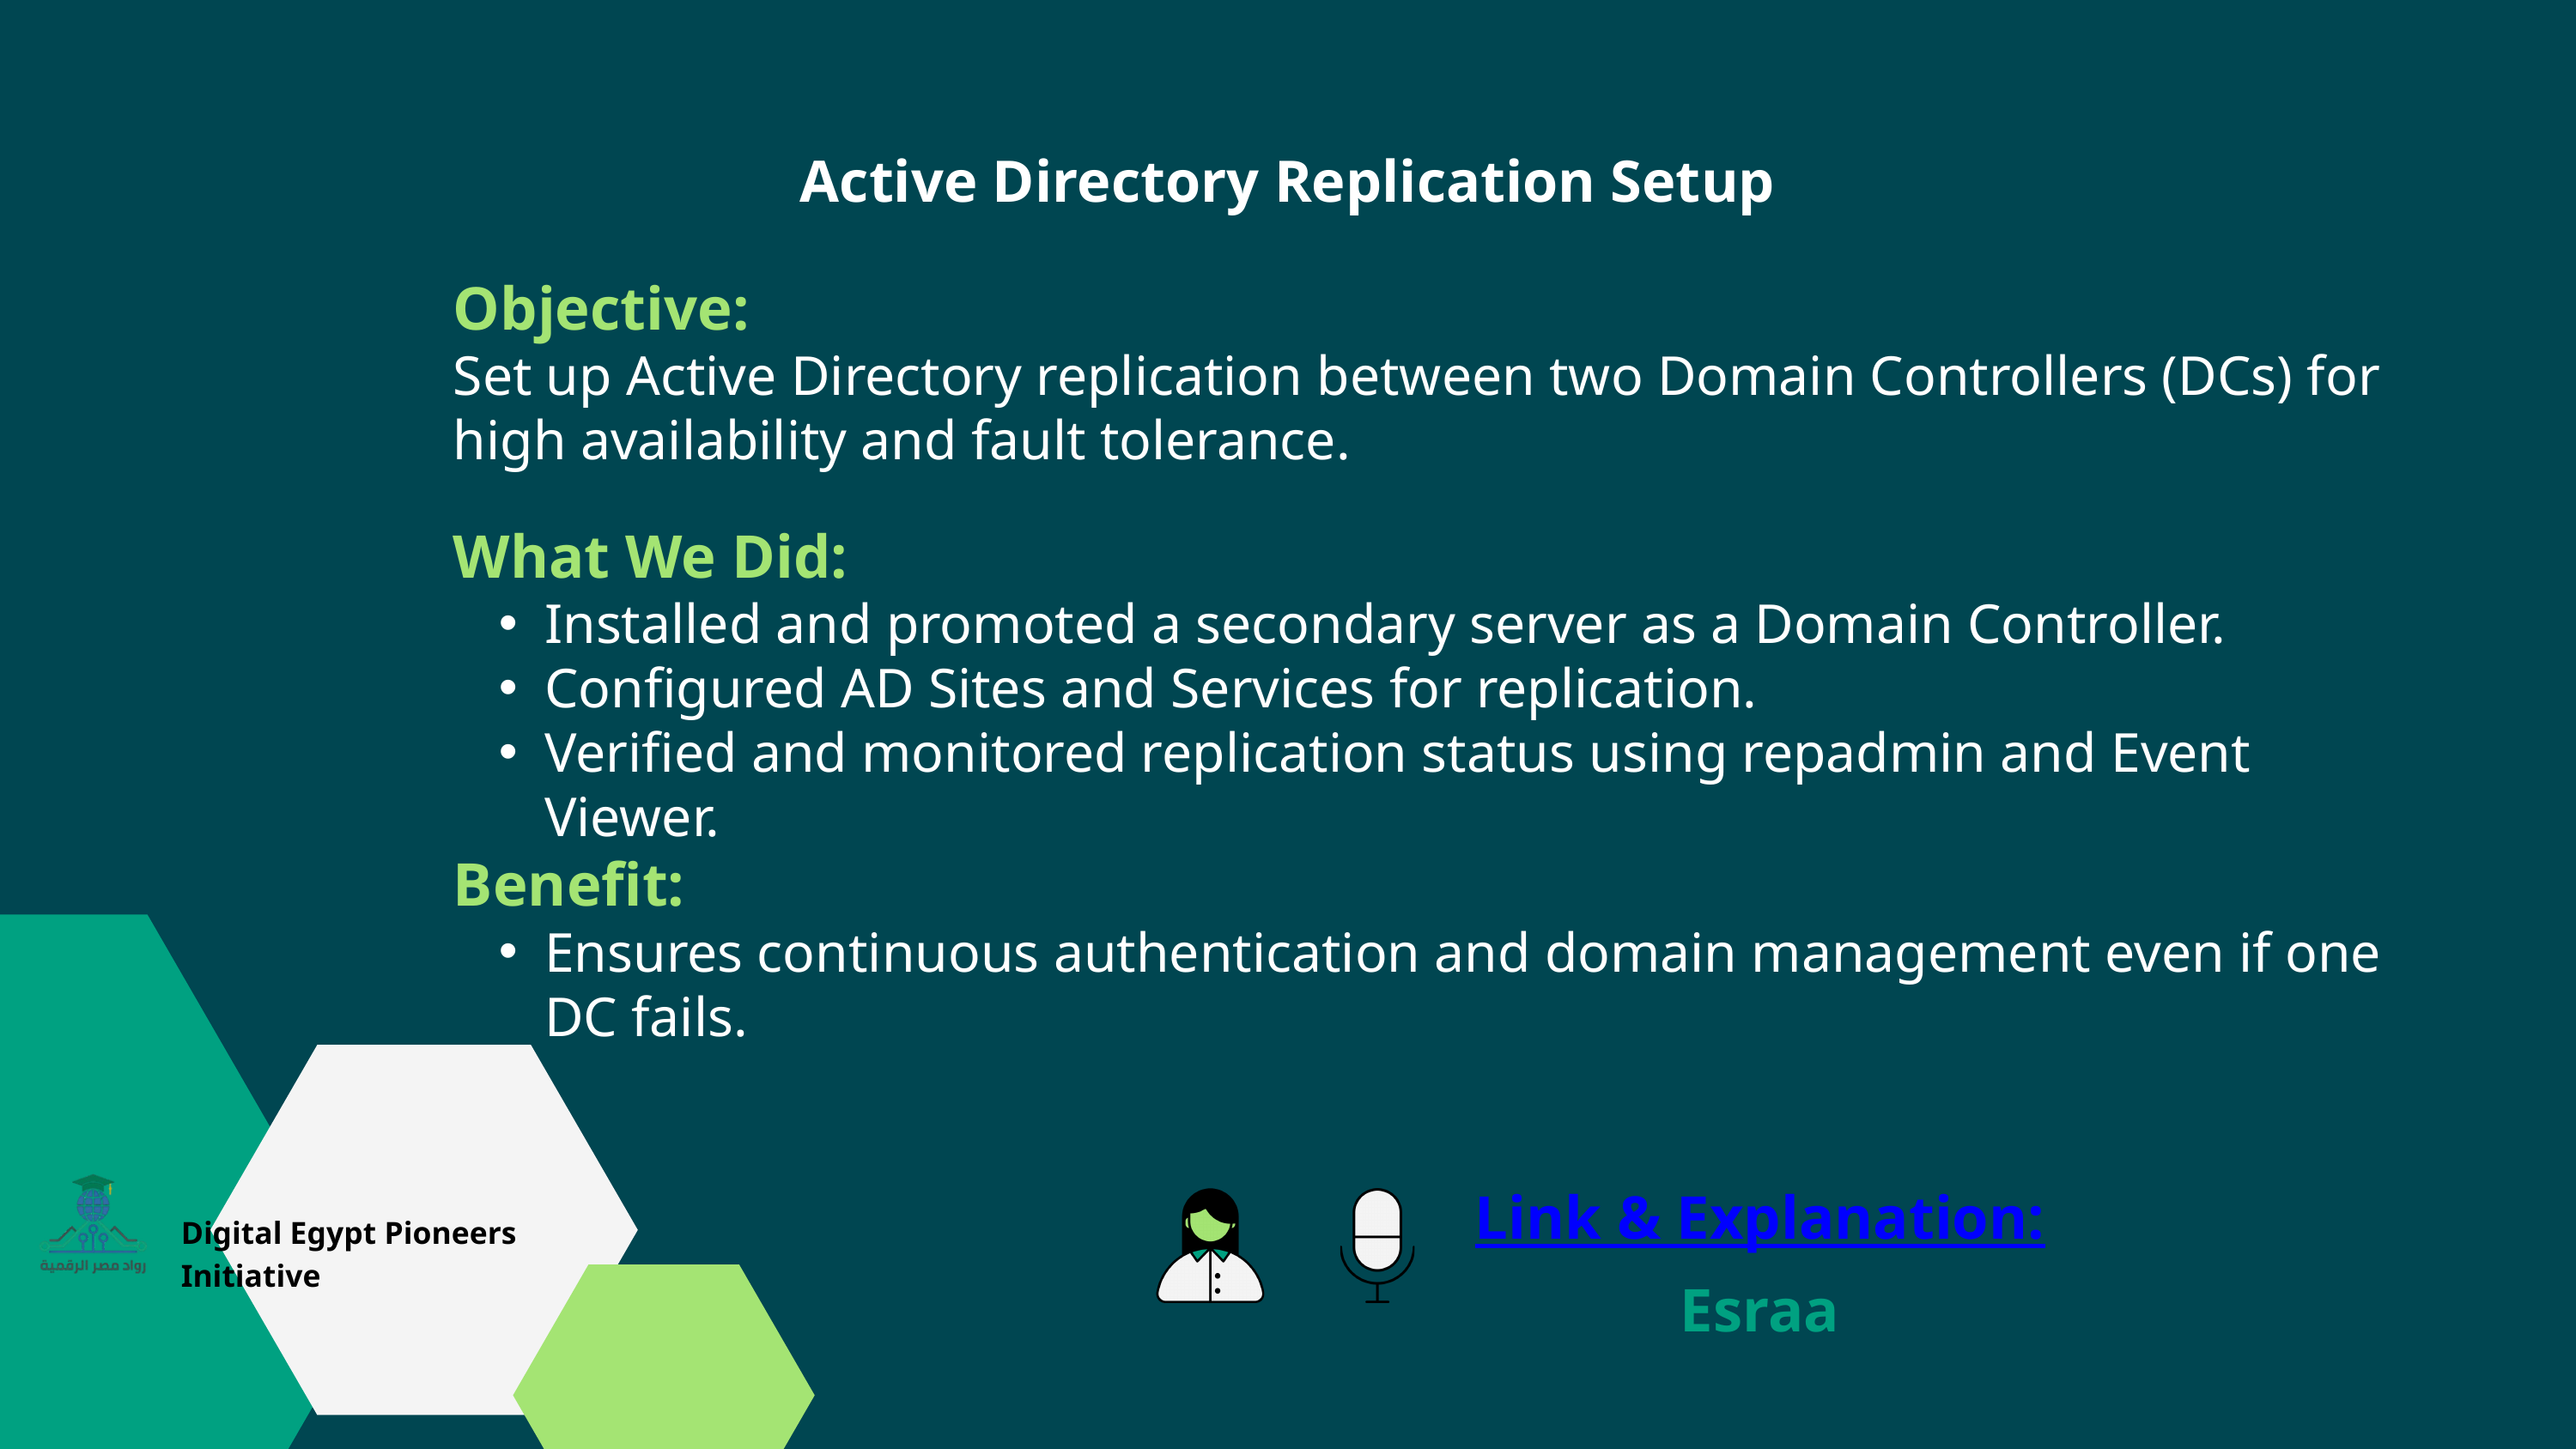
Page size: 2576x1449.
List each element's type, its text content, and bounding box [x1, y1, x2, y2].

text_box Active Directory Replication Setup [181, 133, 2395, 214]
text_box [513, 1264, 815, 1449]
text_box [210, 1044, 639, 1157]
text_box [19, 1158, 638, 1302]
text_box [210, 1309, 508, 1416]
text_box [1156, 1188, 1415, 1303]
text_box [453, 271, 2432, 982]
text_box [0, 914, 373, 1449]
text_box Link & Explanation: Esraa [1285, 1178, 2235, 1343]
